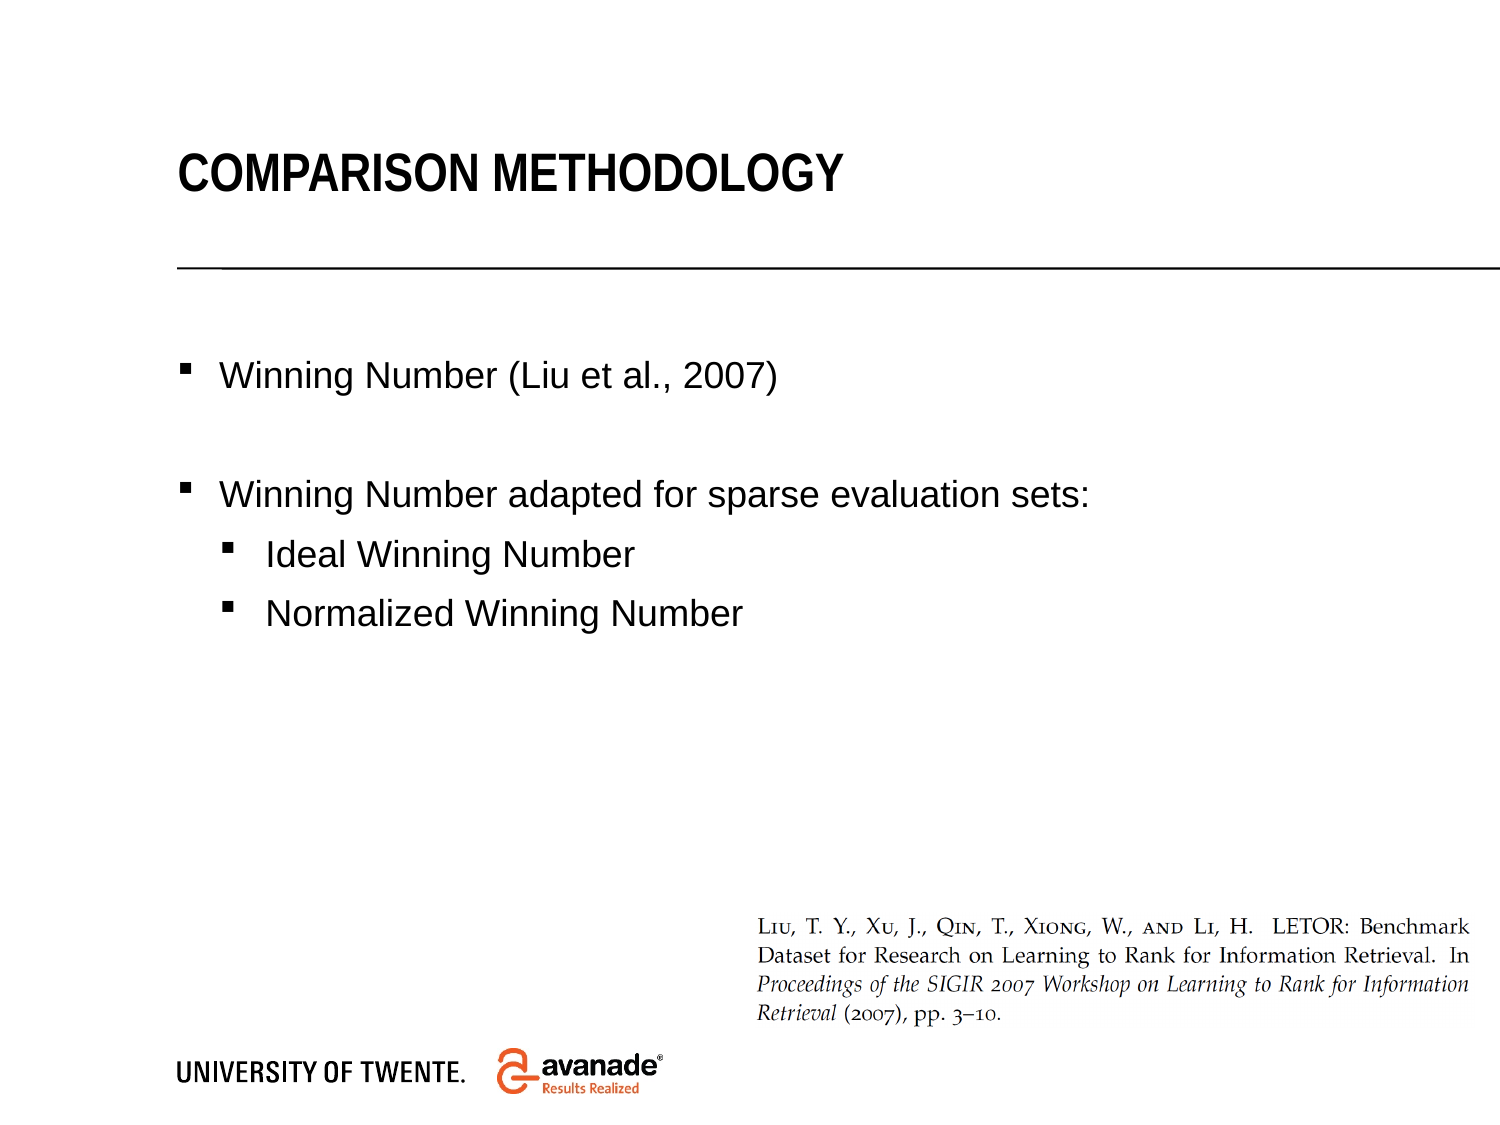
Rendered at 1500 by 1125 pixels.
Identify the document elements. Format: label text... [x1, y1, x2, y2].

picture [755, 912, 1476, 1028]
list Comparison methodology [177, 81, 1454, 203]
picture [497, 1048, 663, 1094]
list Winning Number (Liu et al., 2007) Winning Number adapted for sparse evaluation sets: Ideal Winning Number Normalized Winning Number [176, 336, 1458, 921]
